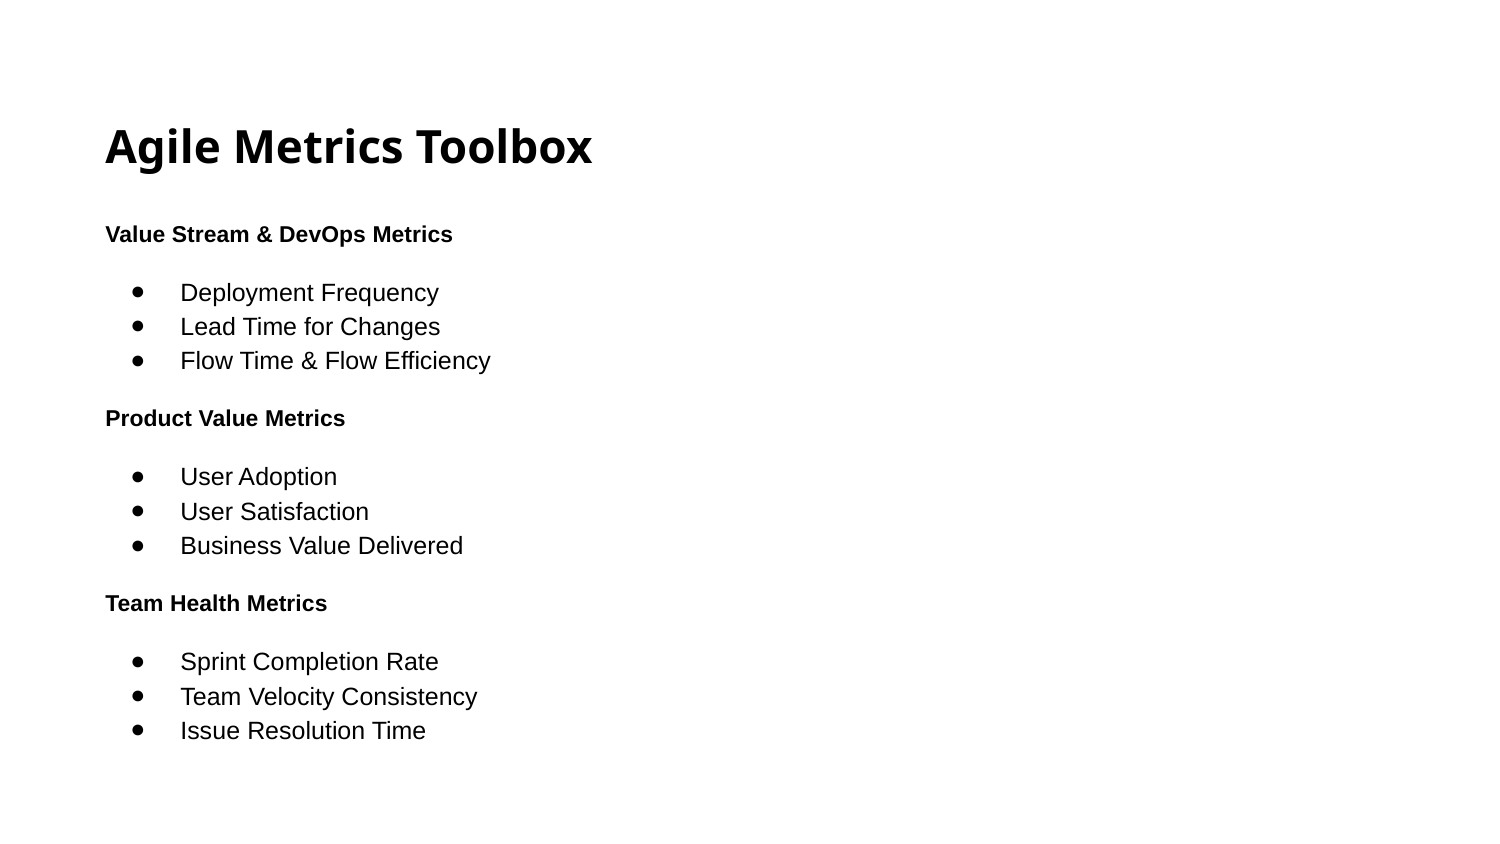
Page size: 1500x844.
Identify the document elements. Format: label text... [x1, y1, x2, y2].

text_box Value Stream & DevOps Metrics Deployment Frequency Lead Time for Changes Flow Time & Flow Efficiency Product Value Metrics User Adoption User Satisfaction Business Value Delivered Team Health Metrics Sprint Completion Rate Team Velocity Consistency Issue Resolution Time [90, 408, 1201, 722]
text_box Agile Metrics Toolbox [90, 100, 1410, 191]
text_box [99, 348, 1038, 408]
